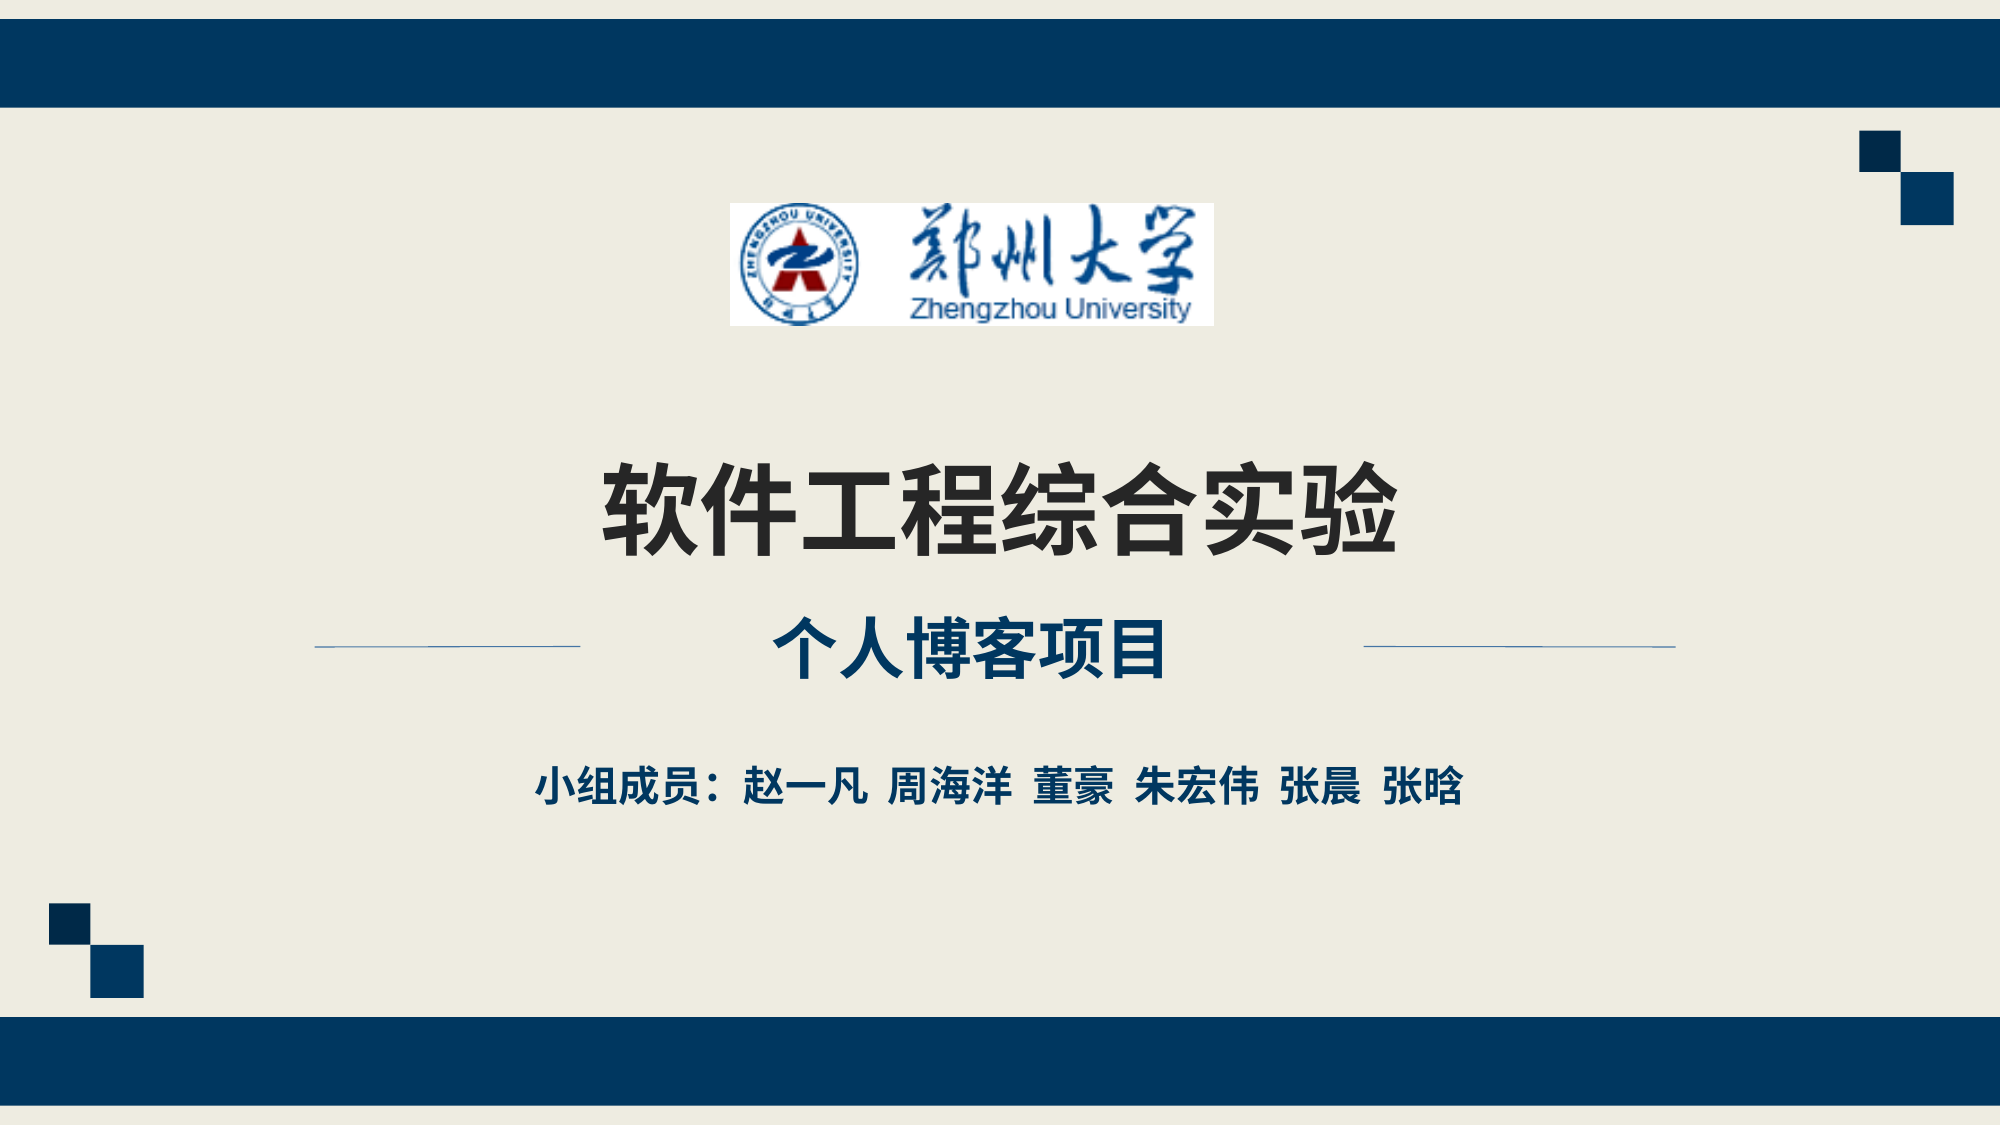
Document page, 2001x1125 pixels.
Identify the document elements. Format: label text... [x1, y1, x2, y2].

text_box 软件工程综合实验 [72, 439, 1928, 575]
text_box [1857, 129, 1903, 174]
picture [730, 203, 1214, 326]
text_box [314, 598, 1676, 696]
text_box [0, 17, 2000, 110]
text_box [0, 1015, 2000, 1108]
text_box [1899, 170, 1956, 227]
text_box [318, 752, 1682, 870]
text_box [47, 901, 92, 947]
text_box [88, 943, 146, 1000]
